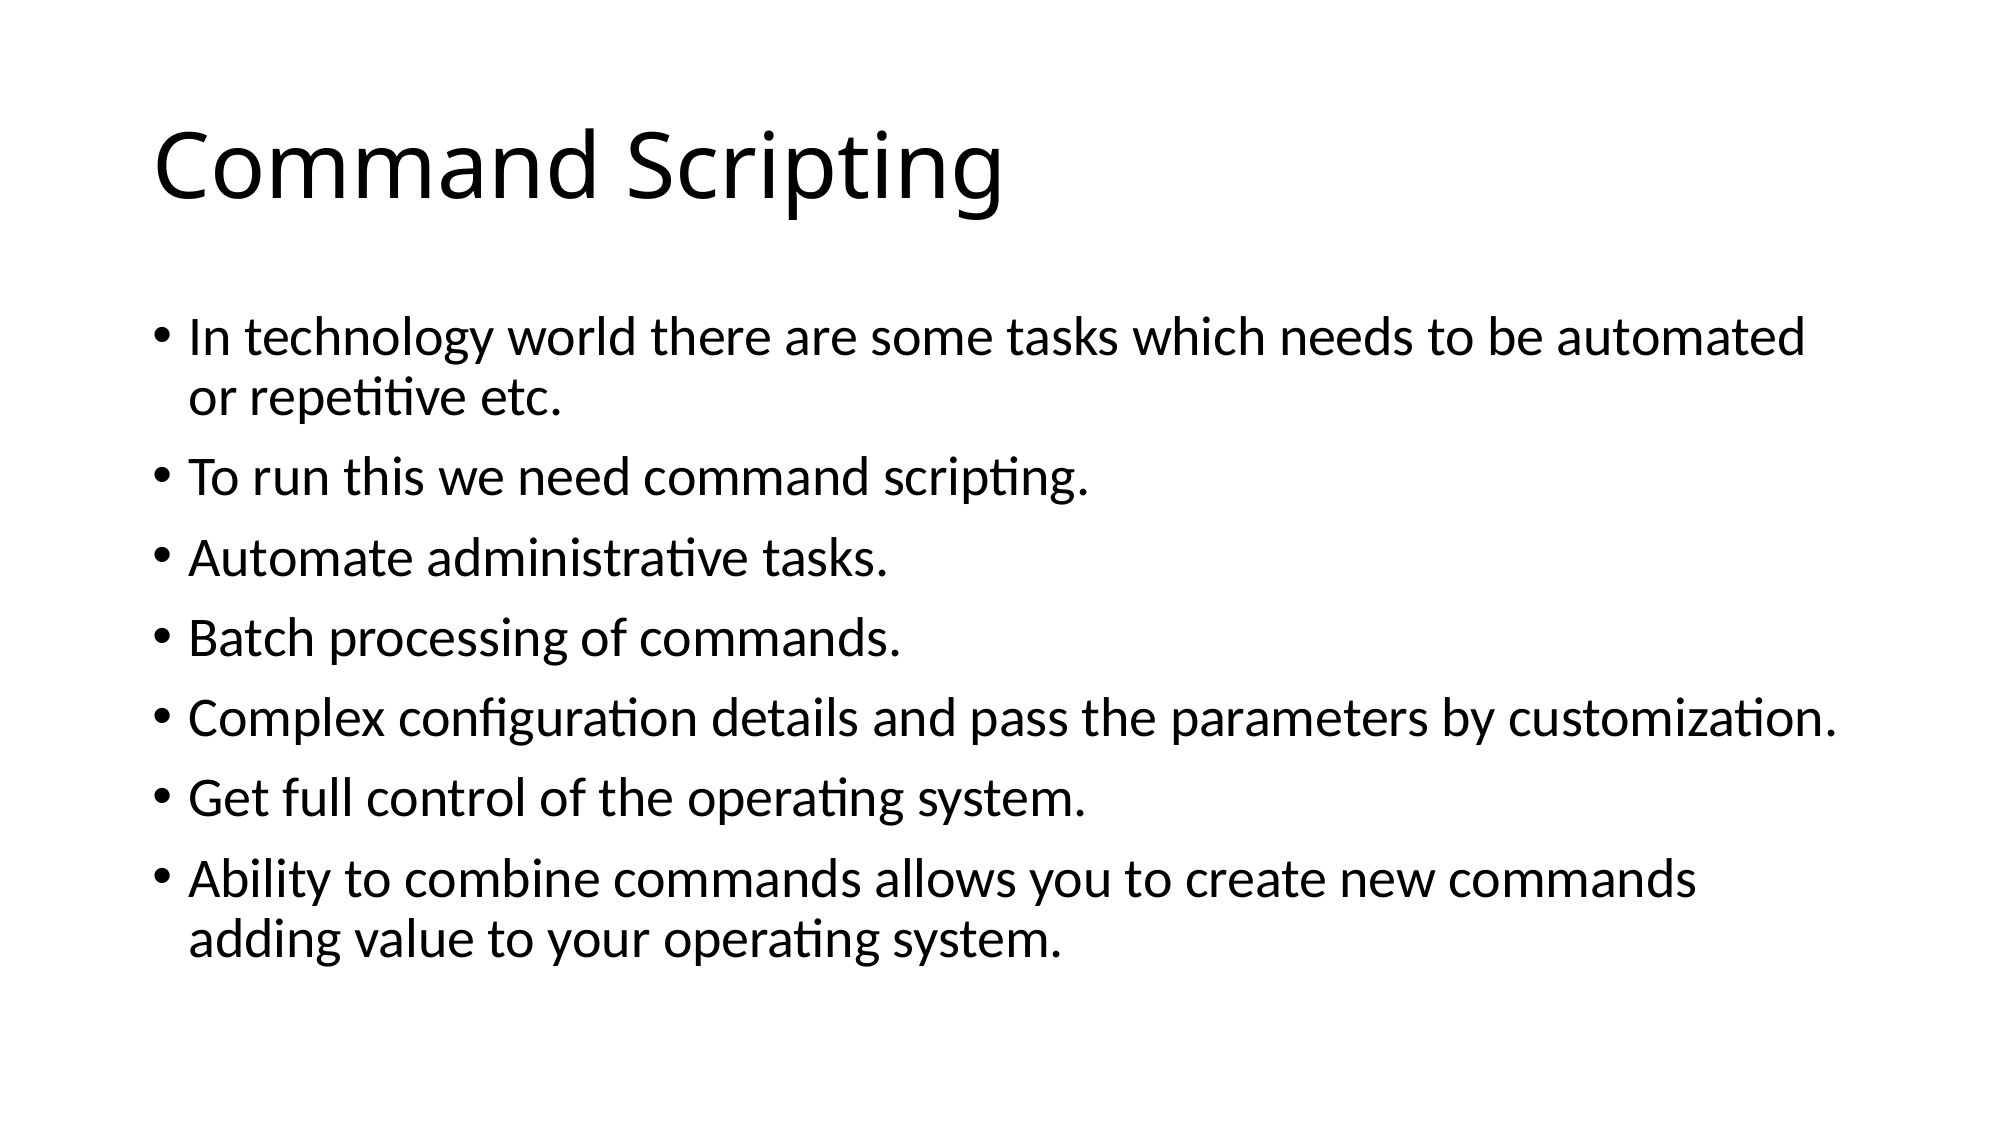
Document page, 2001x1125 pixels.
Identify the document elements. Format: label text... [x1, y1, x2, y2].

list In technology world there are some tasks which needs to be automated or repetitive etc. To run this we need command scripting. Automate administrative tasks. Batch processing of commands. Complex configuration details and pass the parameters by customization. Get full control of the operating system. Ability to combine commands allows you to create new commands adding value to your operating system. [137, 299, 1863, 1014]
title Command Scripting [137, 59, 1863, 278]
